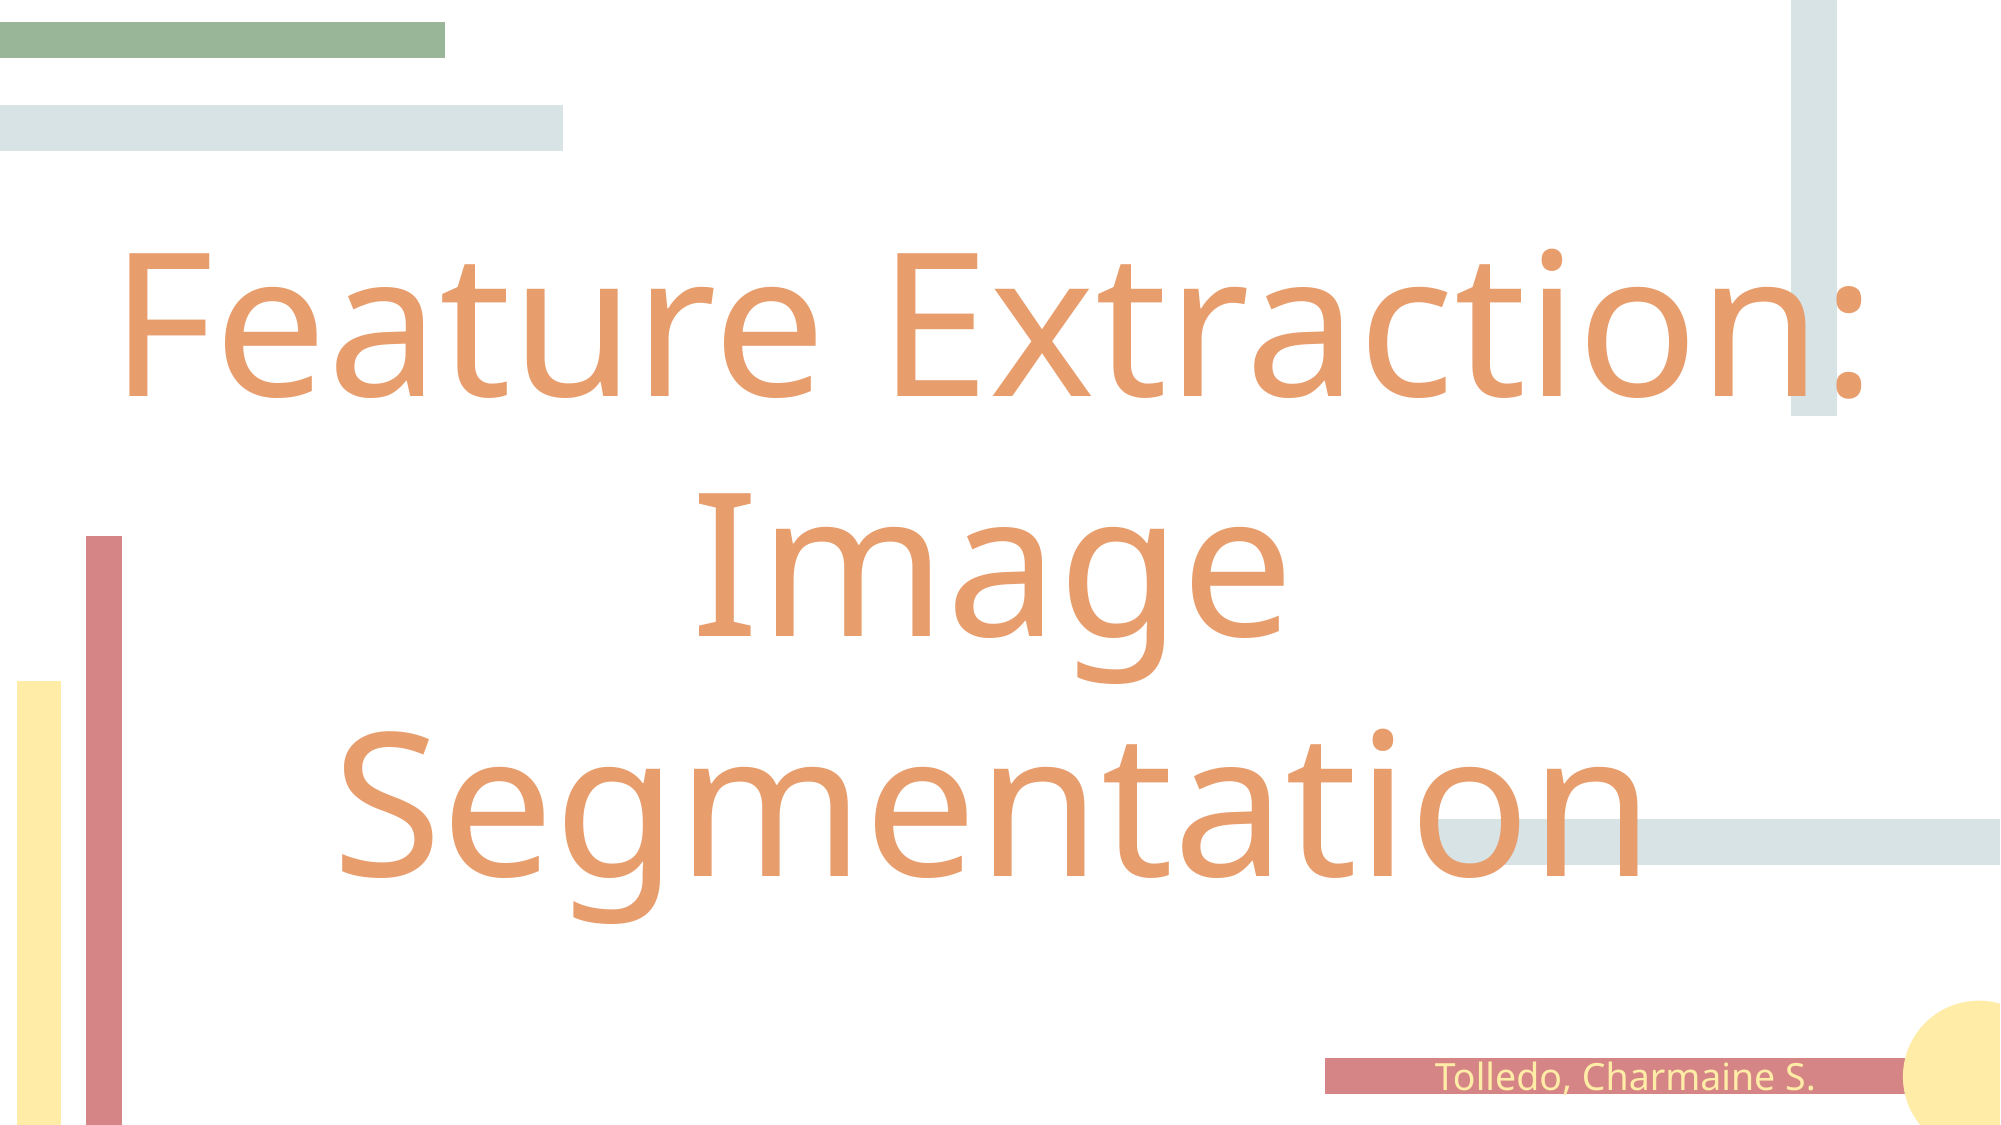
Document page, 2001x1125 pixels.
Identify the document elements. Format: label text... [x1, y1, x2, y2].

text_box [0, 105, 563, 151]
text_box Tolledo, Charmaine S. [1420, 1045, 1982, 1106]
text_box [1908, 1000, 2000, 1125]
text_box [0, 22, 445, 58]
text_box [1325, 1058, 1420, 1094]
text_box [1948, 819, 2000, 865]
text_box [86, 536, 122, 1125]
text_box [17, 681, 61, 1125]
text_box [1791, 0, 1837, 207]
text_box Feature Extraction: Image Segmentation [38, 207, 1948, 906]
